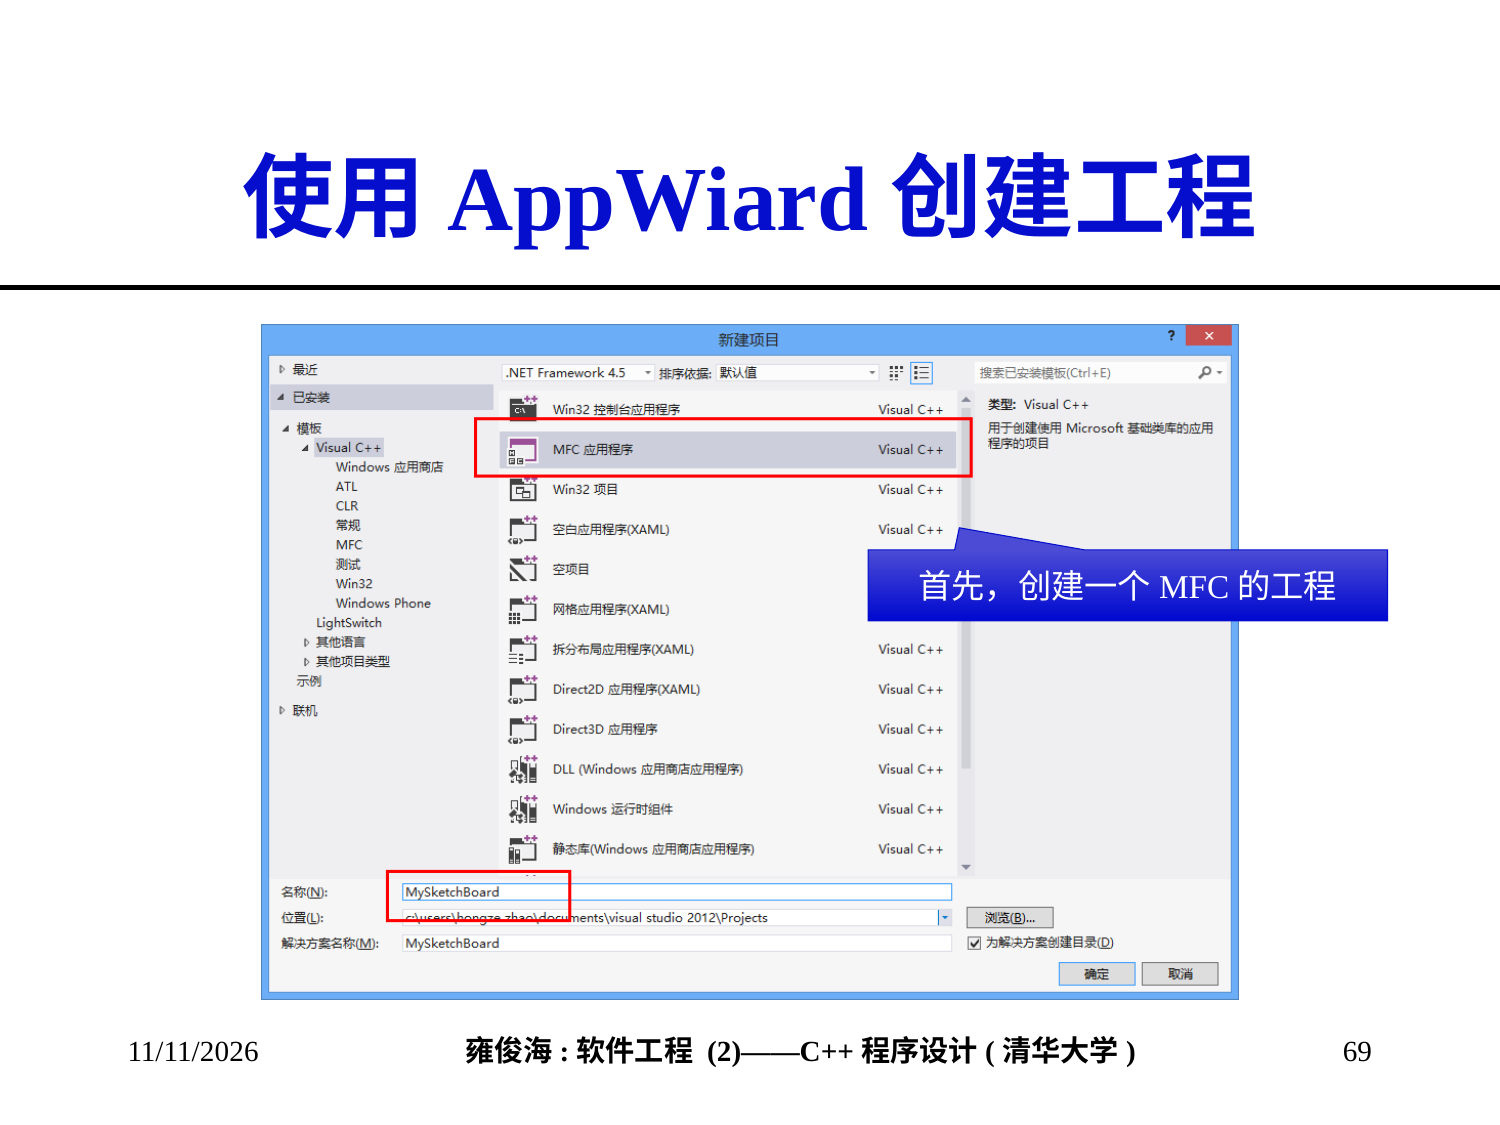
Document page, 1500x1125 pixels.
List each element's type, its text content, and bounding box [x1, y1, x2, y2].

slide_number 69 [1074, 1025, 1388, 1100]
text_box 首先，创建一个MFC的工程 [1239, 549, 1389, 622]
title 使用AppWiard创建工程 [112, 99, 1388, 288]
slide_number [112, 1025, 425, 1100]
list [261, 324, 1239, 1000]
